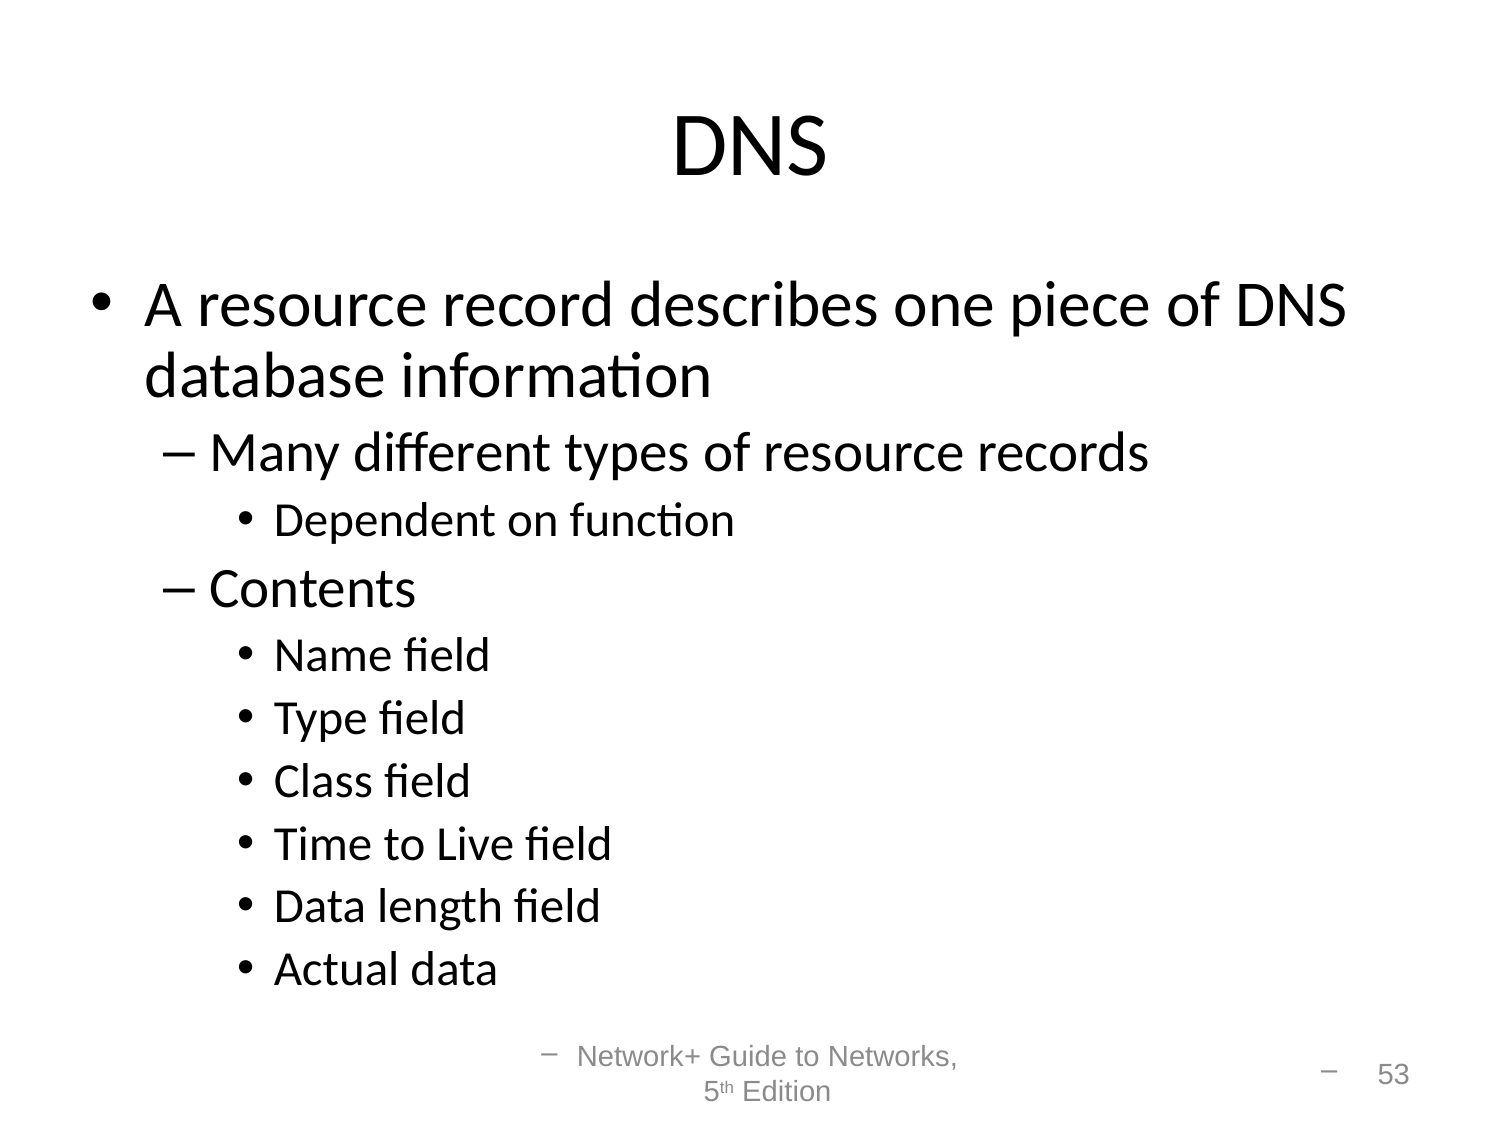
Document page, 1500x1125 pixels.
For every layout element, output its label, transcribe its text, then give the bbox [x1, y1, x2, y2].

slide_number 53 [1074, 1042, 1425, 1103]
list A resource record describes one piece of DNS database information Many different types of resource records Dependent on function Contents Name field Type field Class field Time to Live field Data length field Actual data [75, 262, 1425, 1005]
footer Network+ Guide to Networks, 5th Edition [512, 1042, 988, 1103]
title DNS [75, 45, 1425, 233]
